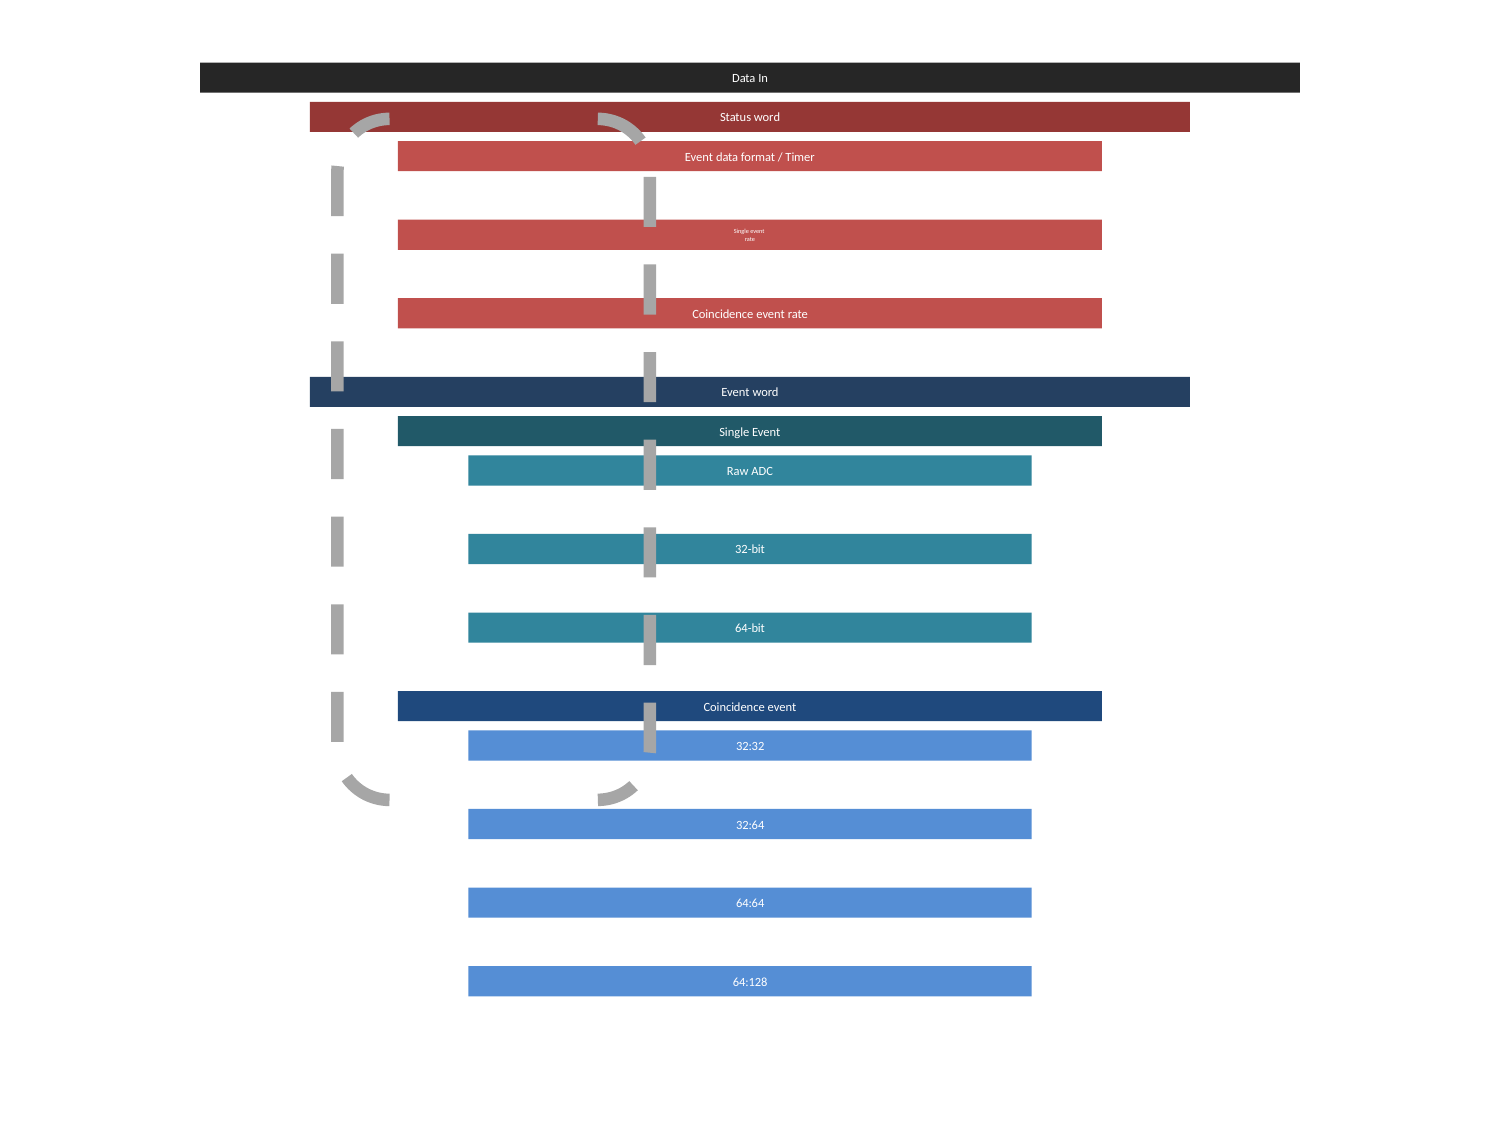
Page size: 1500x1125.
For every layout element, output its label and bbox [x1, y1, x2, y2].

text_box [62, 62, 1438, 1076]
